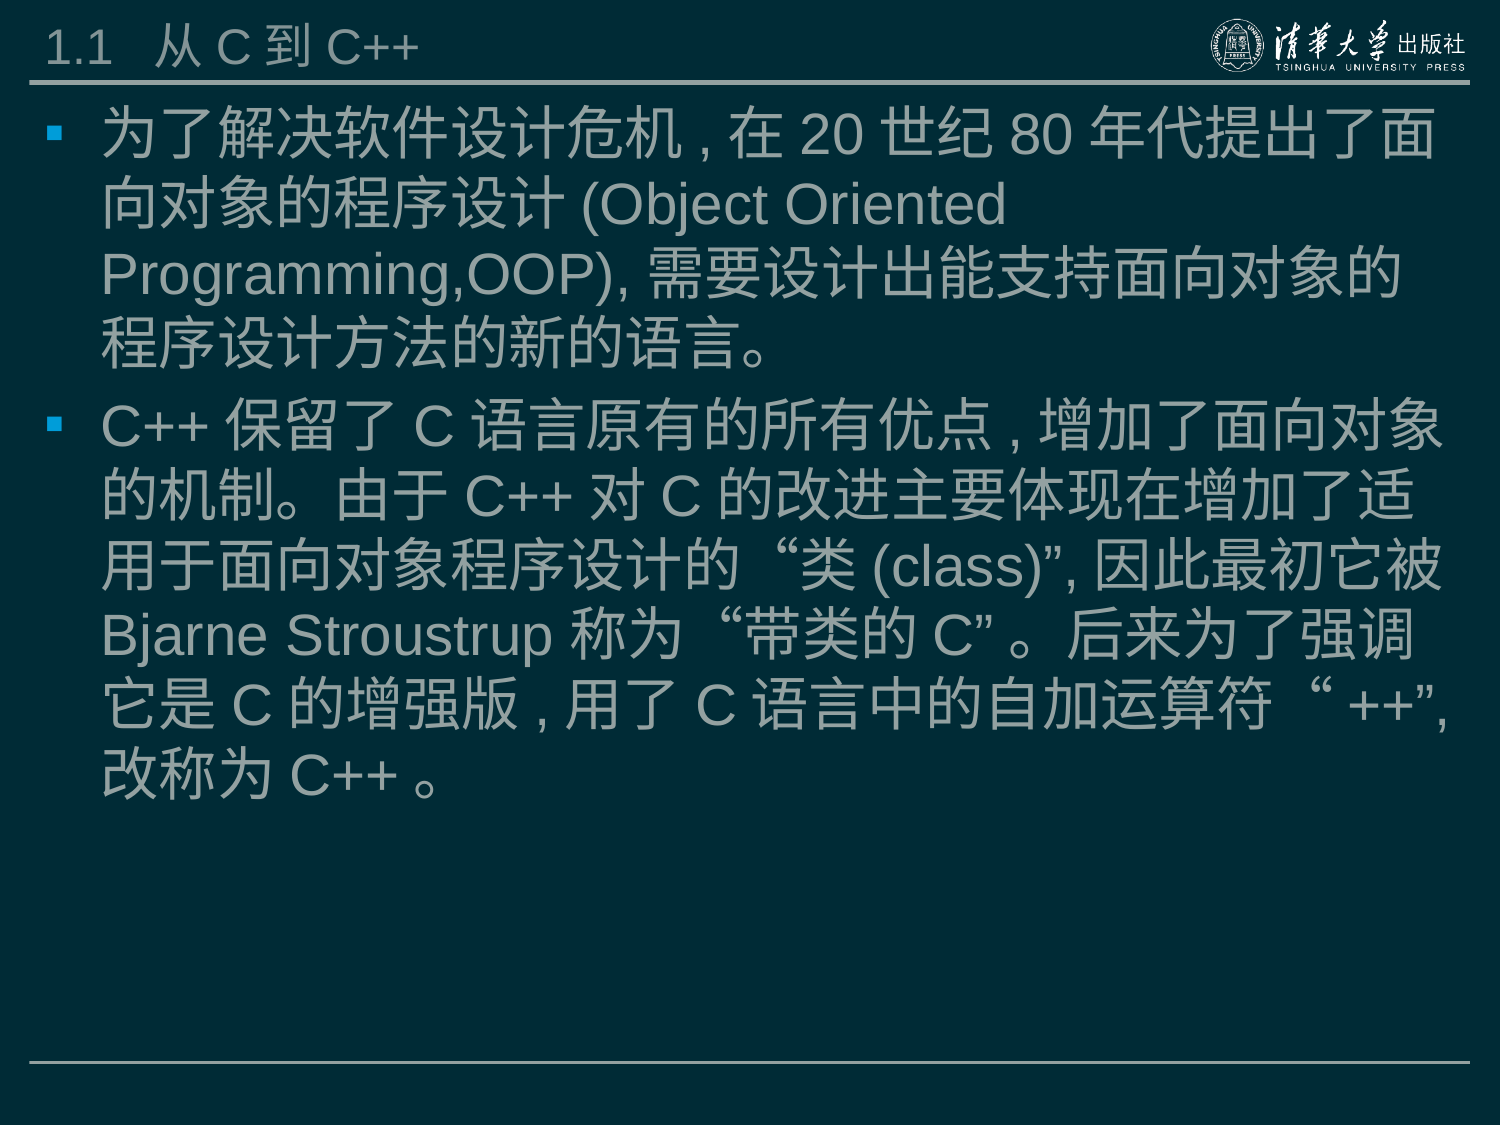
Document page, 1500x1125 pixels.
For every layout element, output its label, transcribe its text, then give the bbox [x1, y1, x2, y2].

list 为了解决软件设计危机,在20世纪80年代提出了面向对象的程序设计(Object Oriented Programming,OOP),需要设计出能支持面向对象的程序设计方法的新的语言。 C++保留了C语言原有的所有优点,增加了面向对象的机制。由于C++对C的改进主要体现在增加了适用于面向对象程序设计的“类(class)”,因此最初它被Bjarne Stroustrup称为“带类的C”。后来为了强调它是C的增强版,用了C语言中的自加运算符“++”,改称为C++。 [29, 88, 1470, 1058]
title 1.1 从C到C++ [29, 11, 1470, 77]
